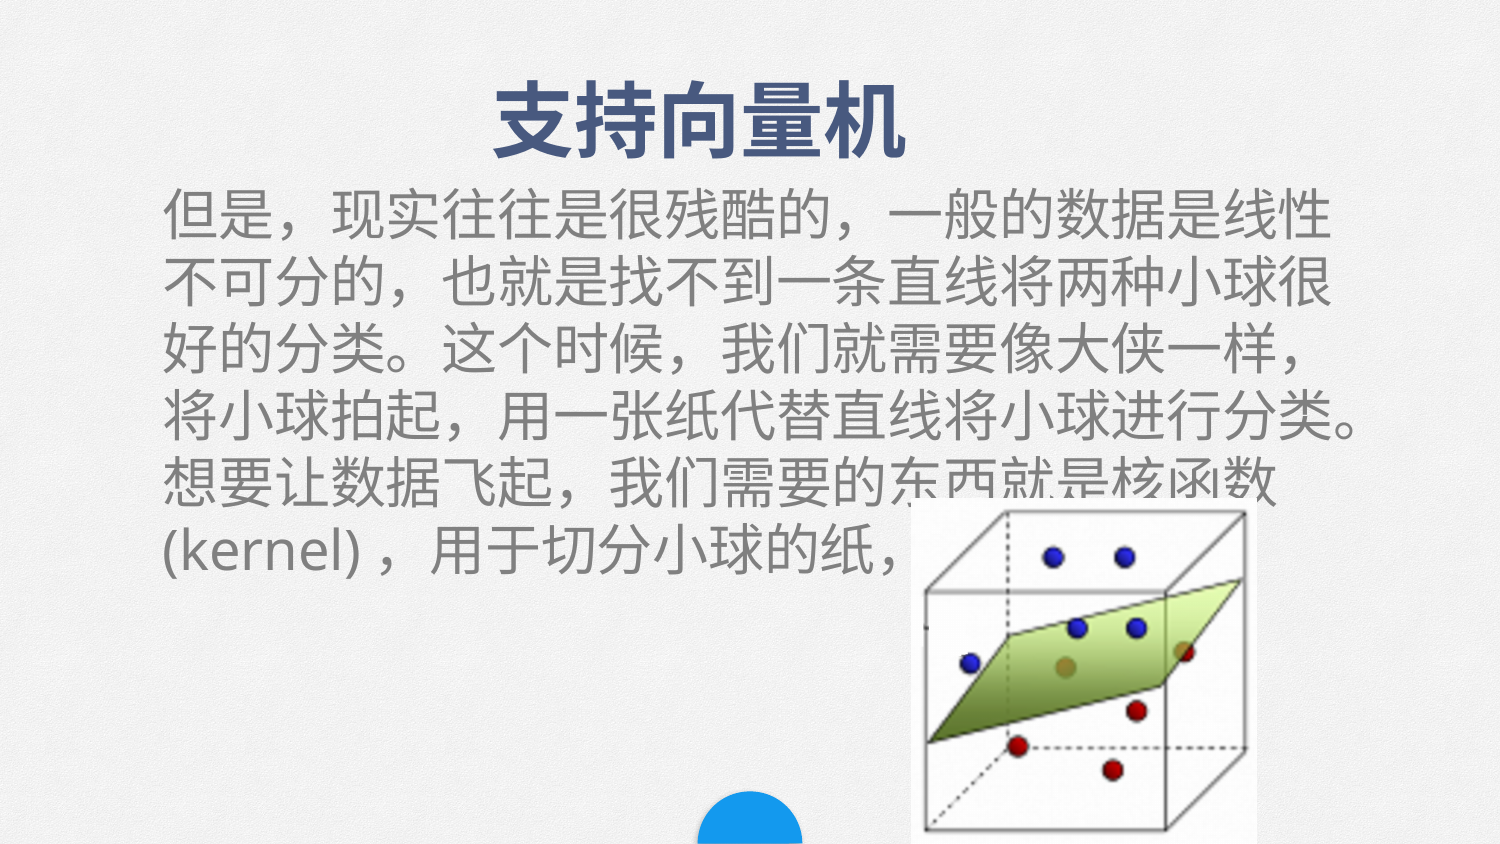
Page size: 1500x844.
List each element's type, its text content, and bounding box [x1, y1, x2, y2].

text_box 支持向量机 [359, 47, 1039, 189]
list 但是，现实往往是很残酷的，一般的数据是线性不可分的，也就是找不到一条直线将两种小球很好的分类。这个时候，我们就需要像大侠一样，将小球拍起，用一张纸代替直线将小球进行分类。想要让数据飞起，我们需要的东西就是核函数(kernel)，用于切分小球的纸，就是超平面。 [147, 171, 1390, 647]
picture [0, 0, 1500, 844]
